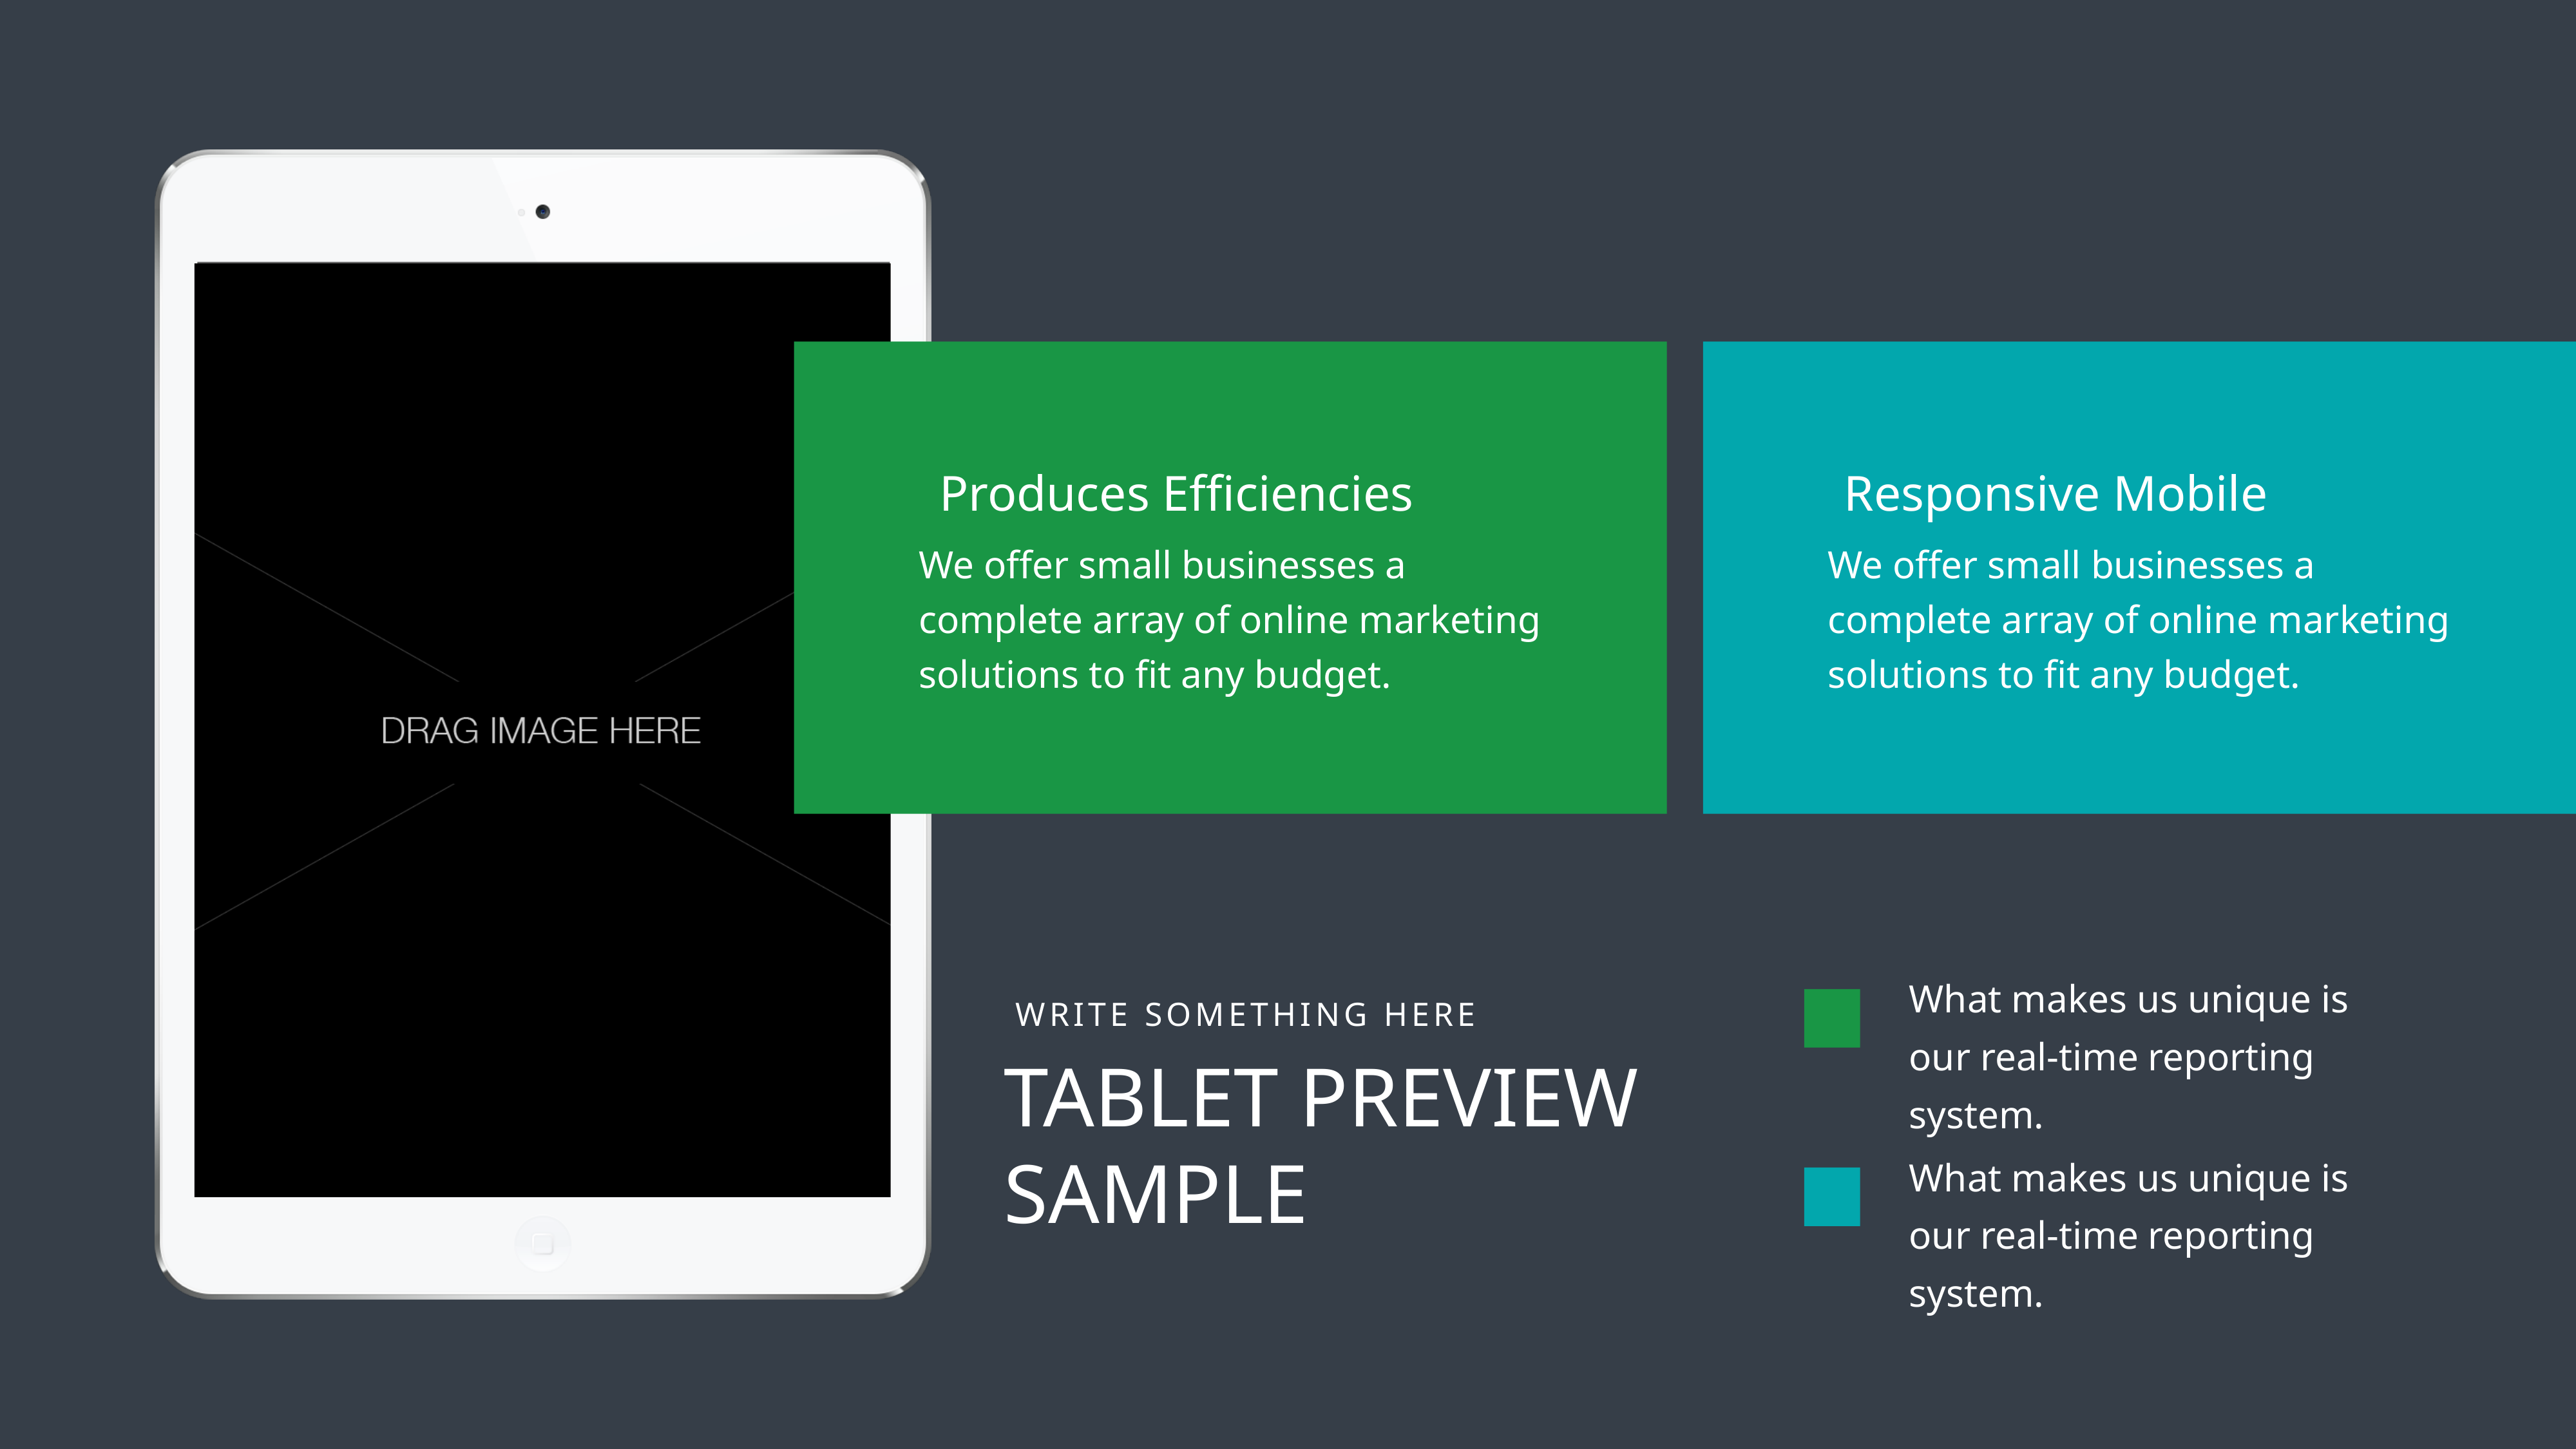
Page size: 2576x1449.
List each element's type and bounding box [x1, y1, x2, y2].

picture [193, 262, 893, 1197]
text_box [1804, 958, 2421, 1258]
text_box [909, 458, 1552, 697]
text_box [794, 341, 2576, 814]
text_box [155, 149, 931, 1300]
text_box [995, 989, 1679, 1247]
text_box [1818, 458, 2461, 697]
